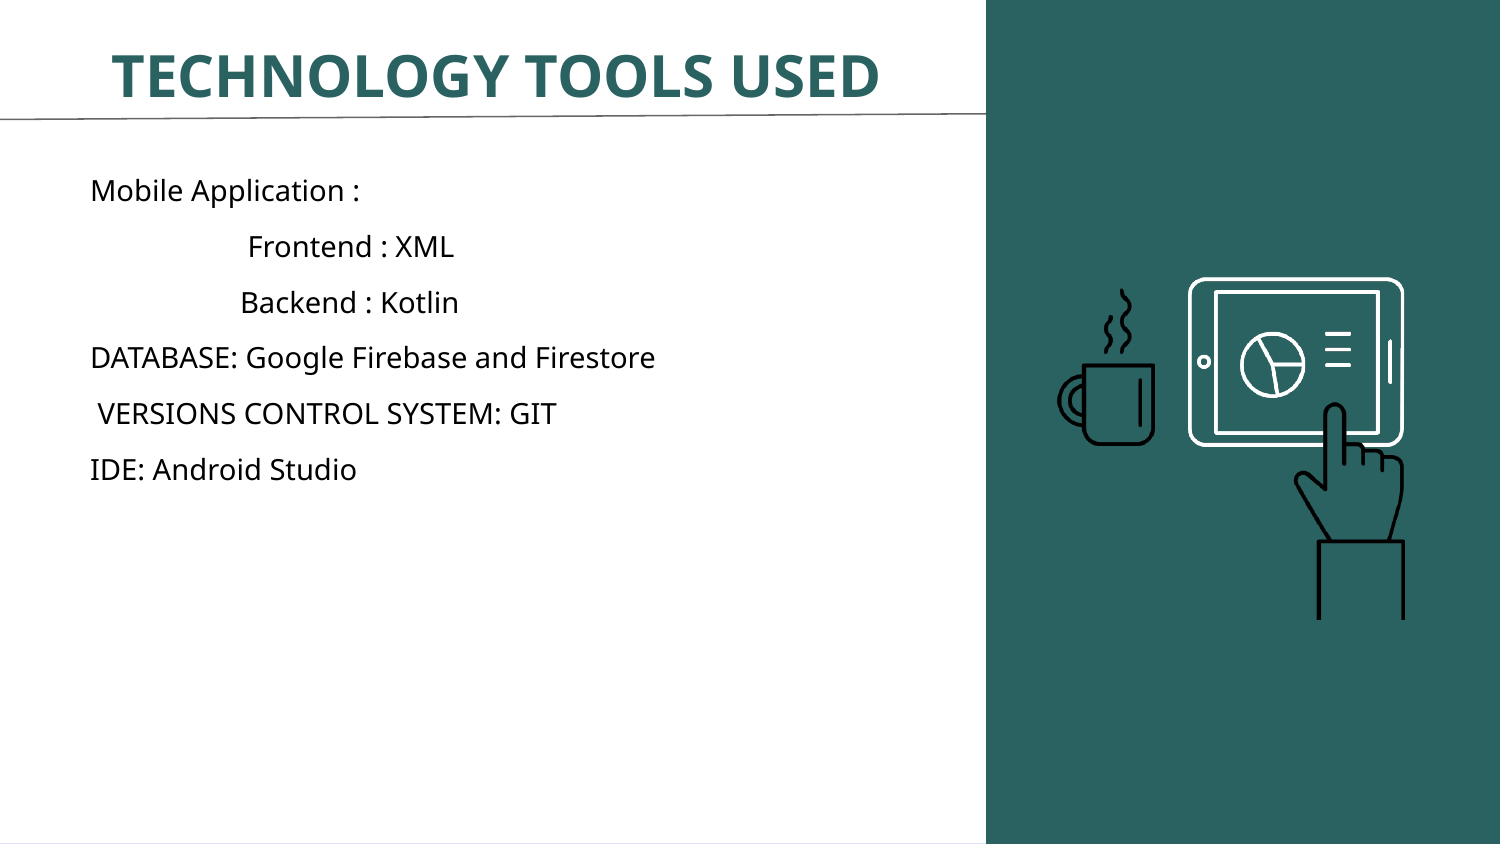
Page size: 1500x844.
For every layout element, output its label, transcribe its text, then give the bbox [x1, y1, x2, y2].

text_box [0, 113, 1000, 120]
text_box Mobile Application : Frontend : XML Backend : Kotlin DATABASE: Google Firebase and Firestore VERSIONS CONTROL SYSTEM: GIT IDE: Android Studio [75, 157, 880, 613]
picture [1057, 277, 1405, 620]
title TECHNOLOGY TOOLS USED [75, 0, 918, 112]
text_box [986, 0, 1500, 844]
